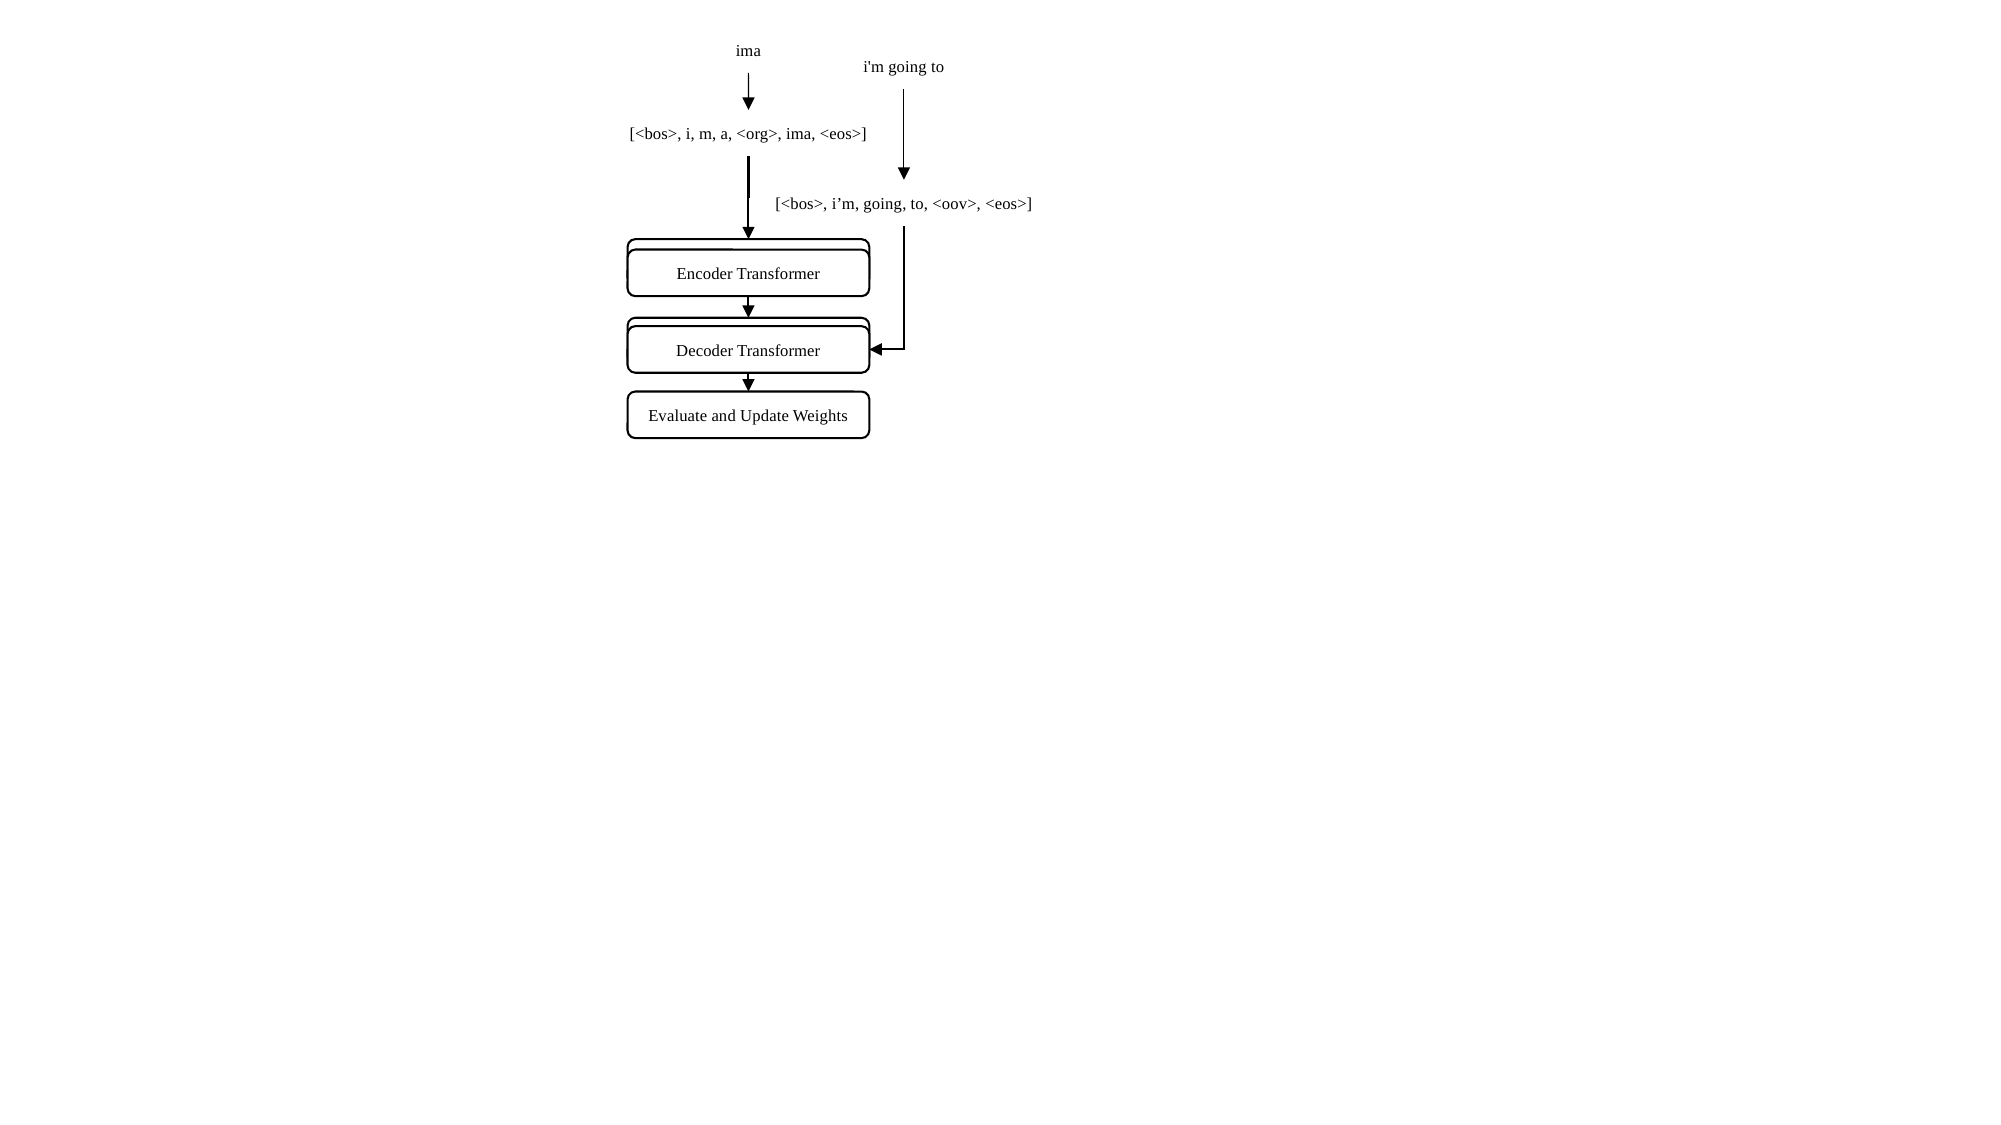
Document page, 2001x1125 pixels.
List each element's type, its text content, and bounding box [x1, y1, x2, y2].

text_box Decoder Transformer [626, 325, 871, 374]
text_box ima [681, 26, 816, 73]
text_box Encoder Transformer [626, 248, 871, 298]
text_box Evaluate and Update Weights [626, 390, 871, 440]
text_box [825, 270, 949, 306]
text_box [<bos>, i, m, a, <org>, ima, <eos>] [598, 109, 899, 157]
text_box [<bos>, i’m, going, to, <oov>, <eos>] [753, 179, 1055, 227]
text_box i'm going to [836, 42, 972, 89]
text_box Transformer [626, 316, 871, 332]
text_box Transformer [626, 238, 871, 255]
